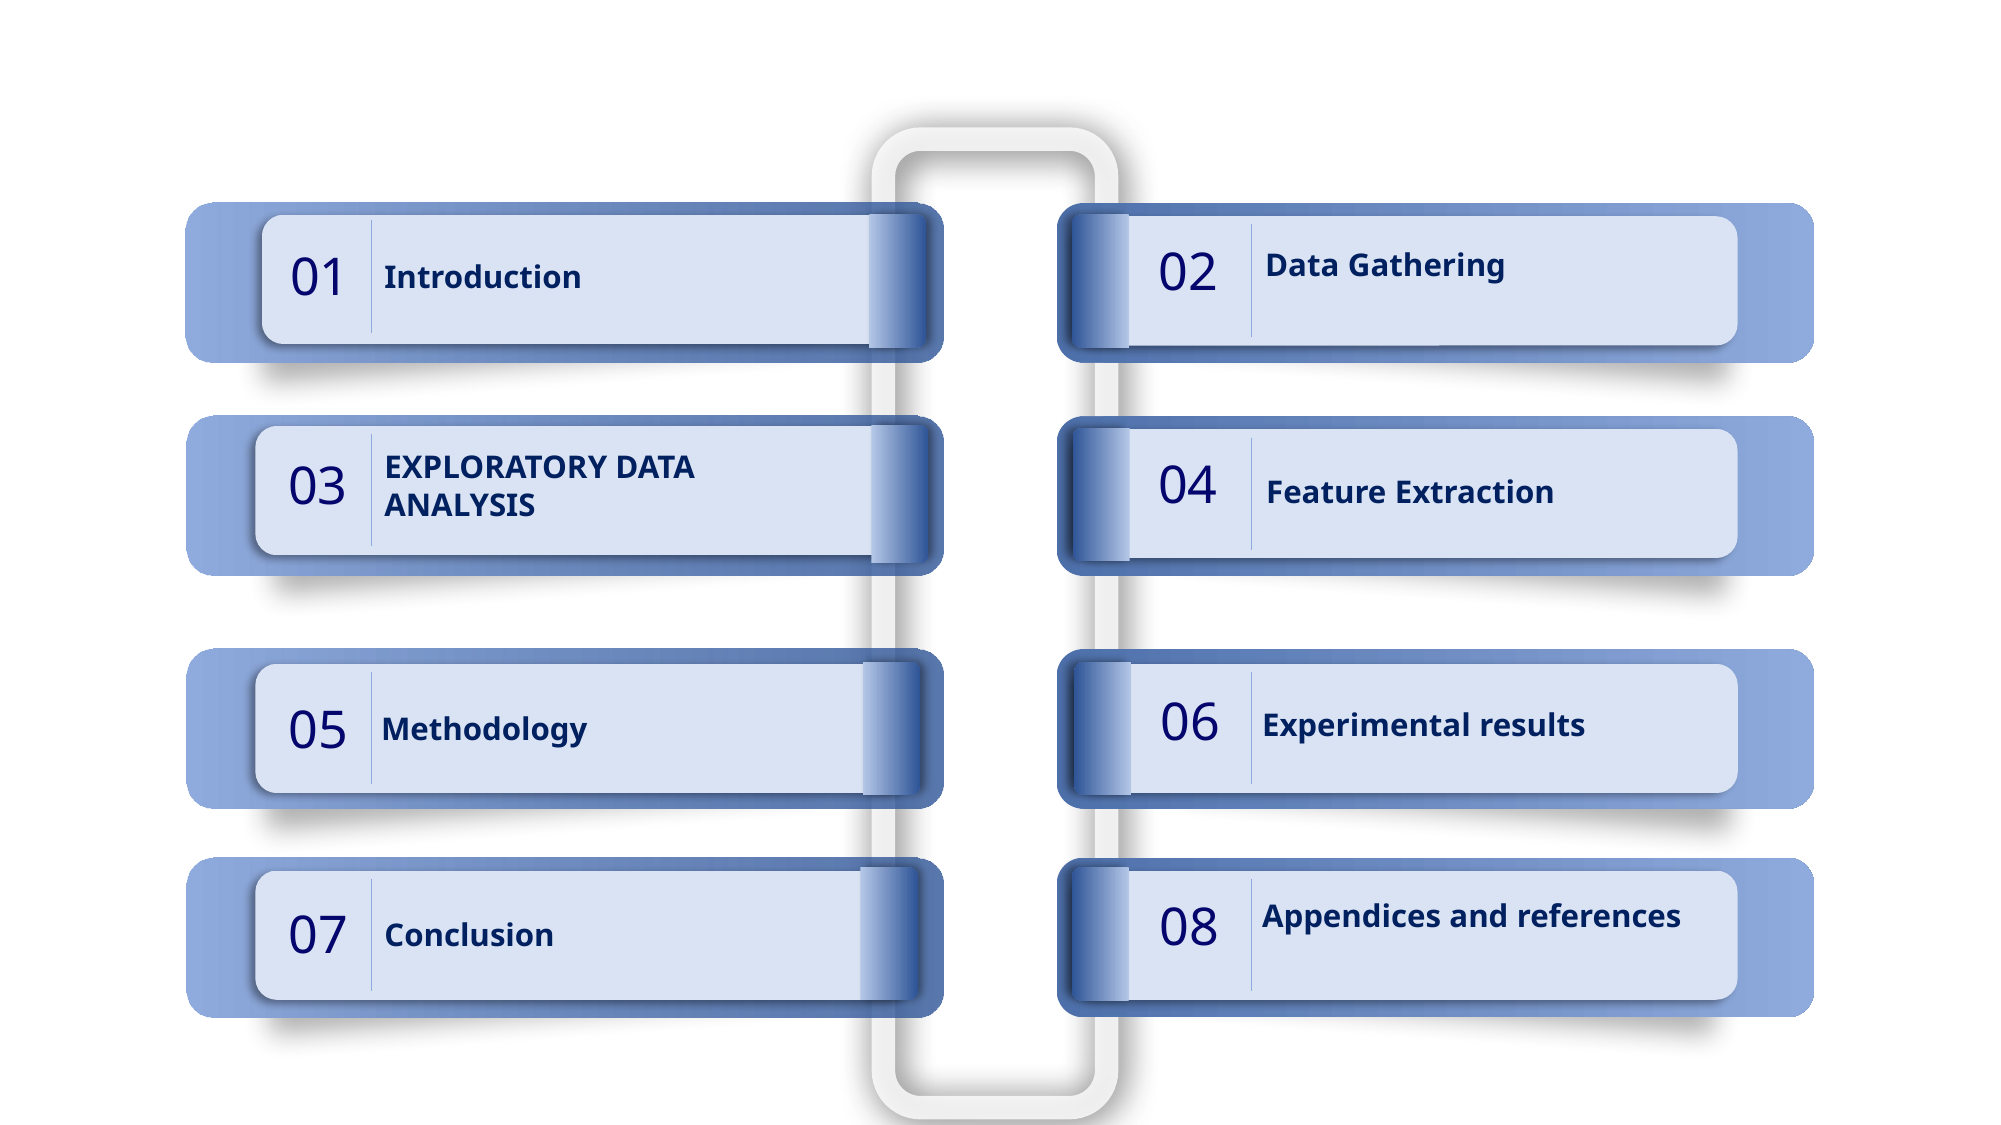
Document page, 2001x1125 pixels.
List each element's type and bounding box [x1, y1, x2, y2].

text_box [185, 139, 1814, 1108]
